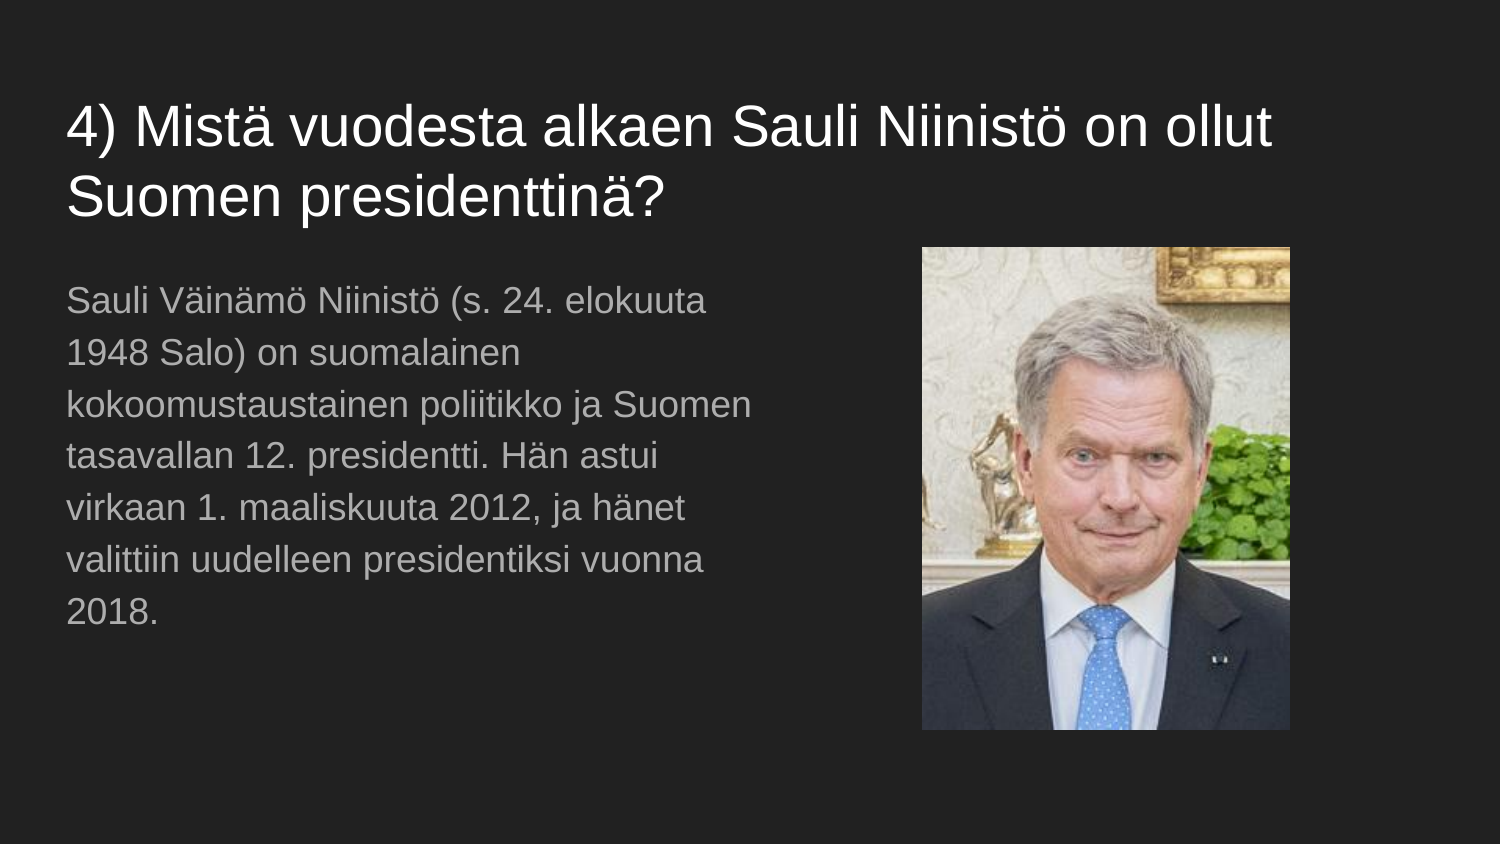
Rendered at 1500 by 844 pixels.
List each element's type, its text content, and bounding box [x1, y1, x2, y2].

list Sauli Väinämö Niinistö (s. 24. elokuuta 1948 Salo) on suomalainen kokoomustaustainen poliitikko ja Suomen tasavallan 12. presidentti. Hän astui virkaan 1. maaliskuuta 2012, ja hänet valittiin uudelleen presidentiksi vuonna 2018. [51, 254, 777, 750]
title 4) Mistä vuodesta alkaen Sauli Niinistö on ollut Suomen presidenttinä? [51, 72, 1449, 248]
picture [922, 246, 1290, 731]
